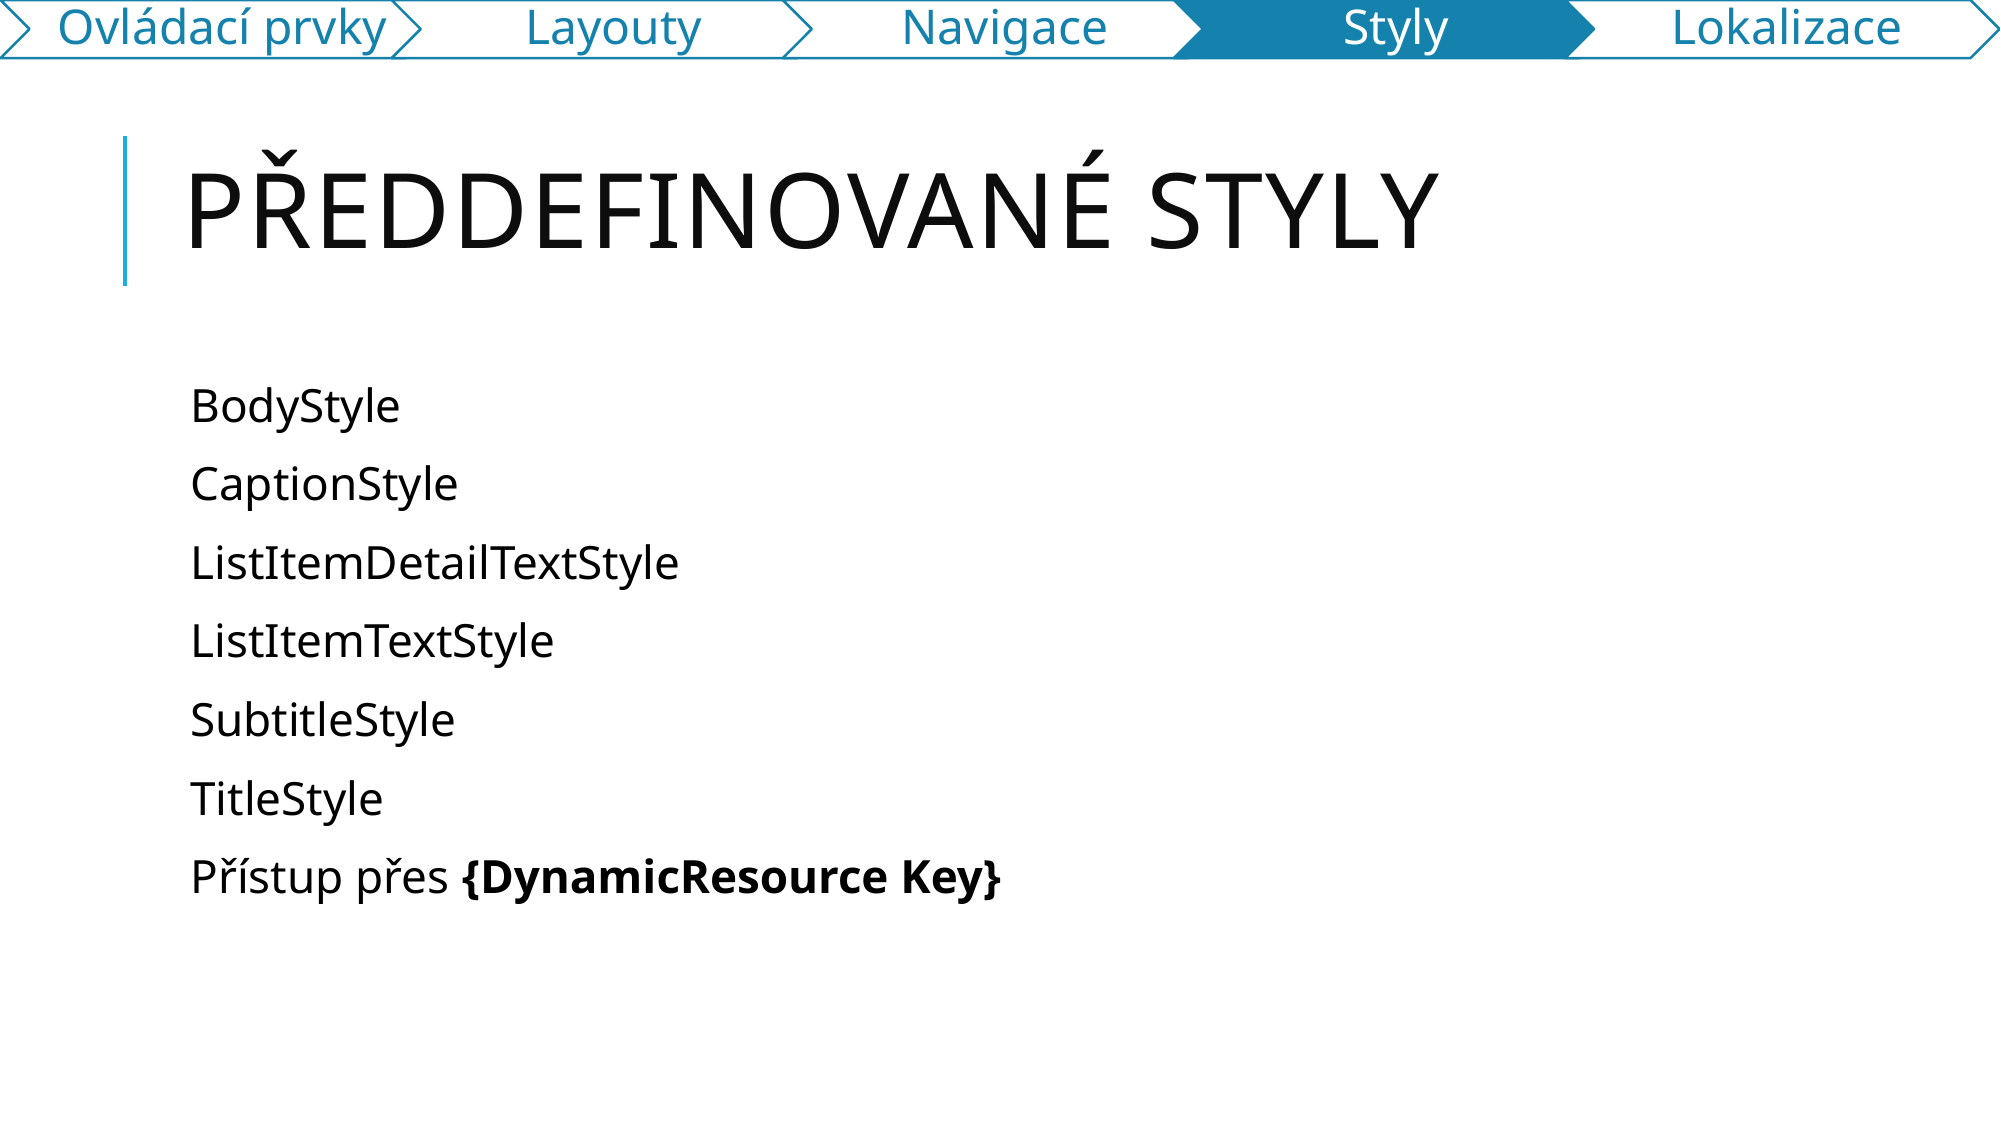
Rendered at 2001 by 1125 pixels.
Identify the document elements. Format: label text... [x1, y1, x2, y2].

title Předdefinované styly [168, 96, 1763, 342]
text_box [0, 0, 2000, 59]
list BodyStyle CaptionStyle ListItemDetailTextStyle ListItemTextStyle SubtitleStyle TitleStyle Přístup přes {DynamicResource Key} [168, 375, 1763, 1035]
